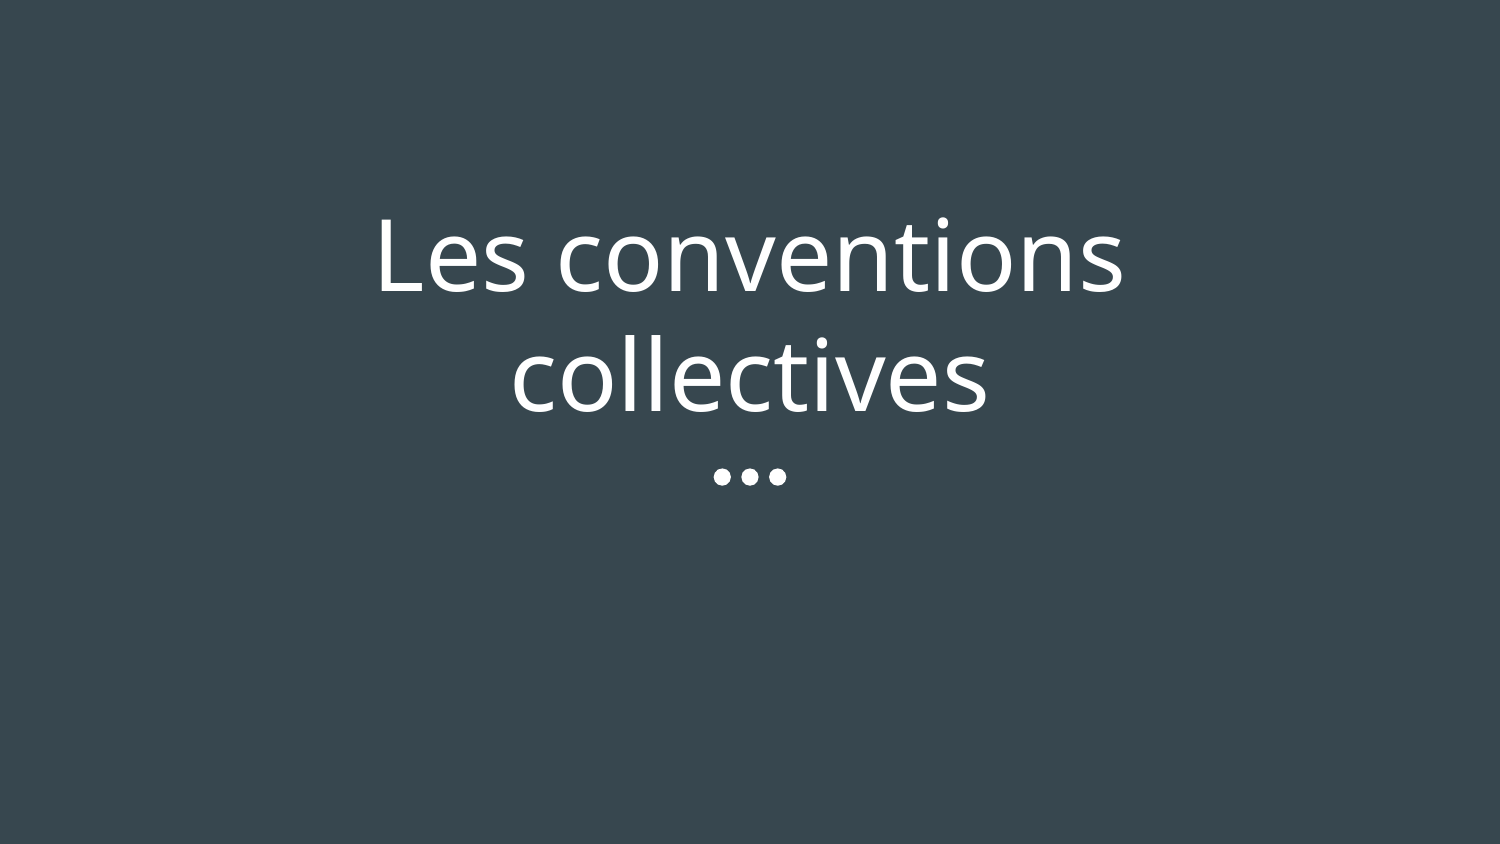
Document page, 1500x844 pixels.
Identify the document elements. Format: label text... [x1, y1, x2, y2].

title Les conventions collectives [110, 162, 1390, 447]
